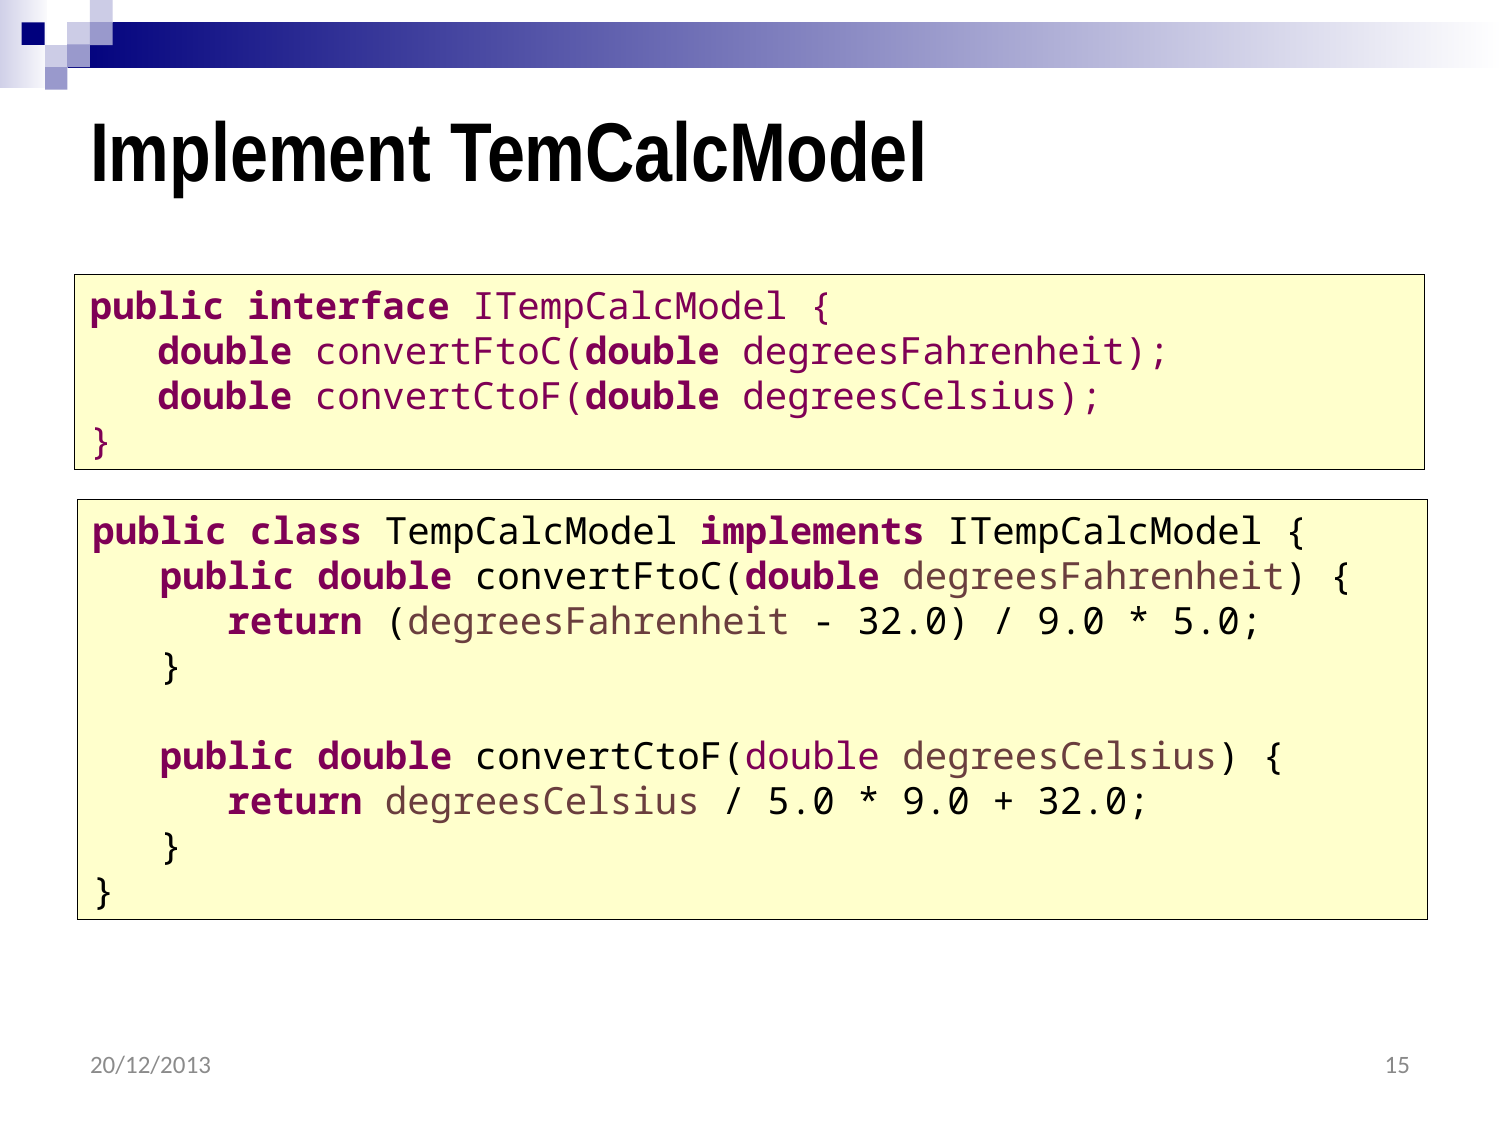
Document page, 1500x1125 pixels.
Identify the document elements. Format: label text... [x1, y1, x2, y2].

slide_number 15 [1074, 1037, 1425, 1091]
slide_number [75, 1037, 425, 1091]
text_box public class TempCalcModel implements ITempCalcModel { public double convertFtoC(double degreesFahrenheit) { return (degreesFahrenheit - 32.0) / 9.0 * 5.0; } public double convertCtoF(double degreesCelsius) { return degreesCelsius / 5.0 * 9.0 + 32.0; } } [77, 499, 1428, 920]
text_box public interface ITempCalcModel { double convertFtoC(double degreesFahrenheit); double convertCtoF(double degreesCelsius); } [74, 274, 1425, 470]
title Implement TemCalcModel [75, 69, 1425, 228]
